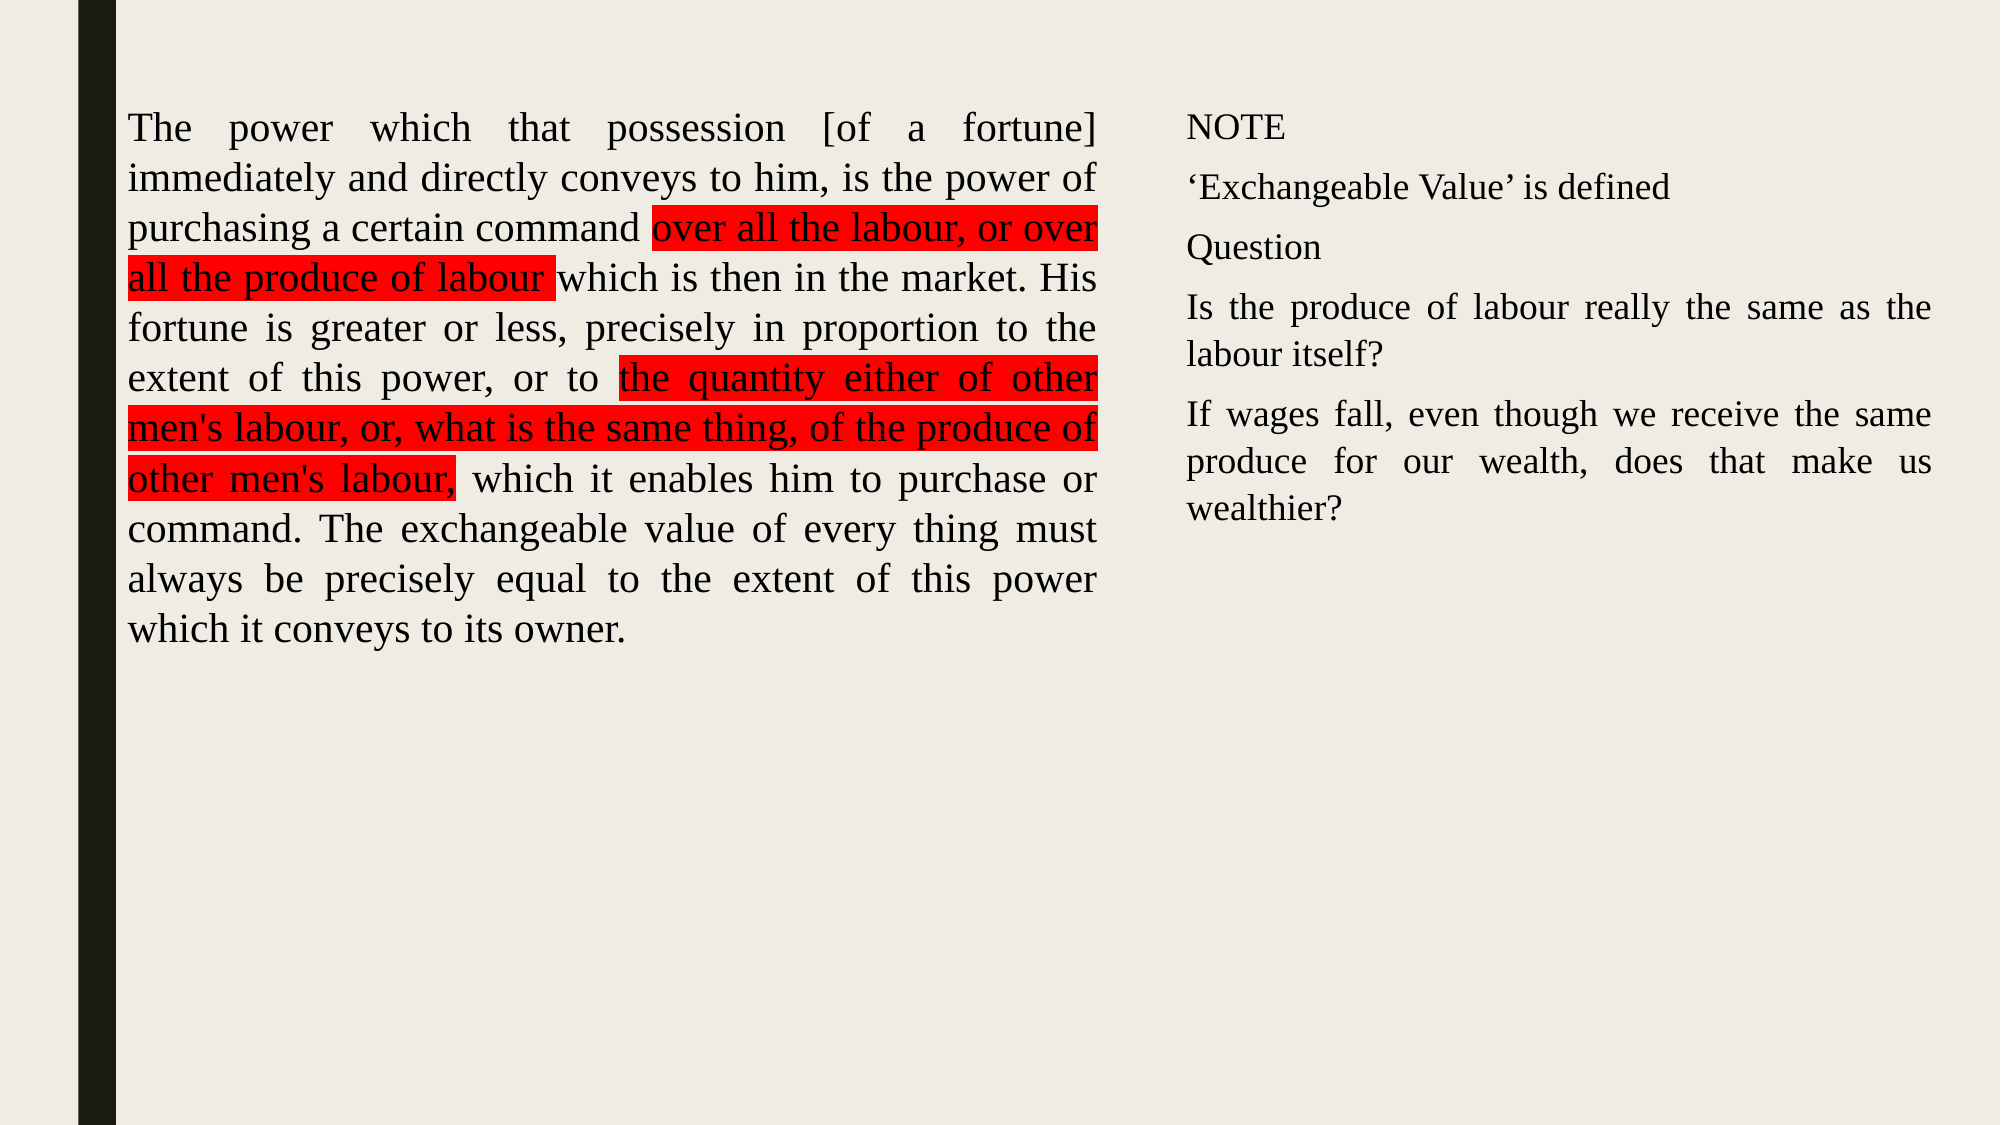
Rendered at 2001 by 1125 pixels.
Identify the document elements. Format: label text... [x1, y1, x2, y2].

text_box The power which that possession [of a fortune] immediately and directly conveys to him, is the power of purchasing a certain command over all the labour, or over all the produce of labour which is then in the market. His fortune is greater or less, precisely in proportion to the extent of this power, or to the quantity either of other men's labour, or, what is the same thing, of the produce of other men's labour, which it enables him to purchase or command. The exchangeable value of every thing must always be precisely equal to the extent of this power which it conveys to its owner. [112, 92, 1113, 658]
text_box NOTE ‘Exchangeable Value’ is defined Question Is the produce of labour really the same as the labour itself? If wages fall, even though we receive the same produce for our wealth, does that make us wealthier? [1171, 92, 1948, 536]
